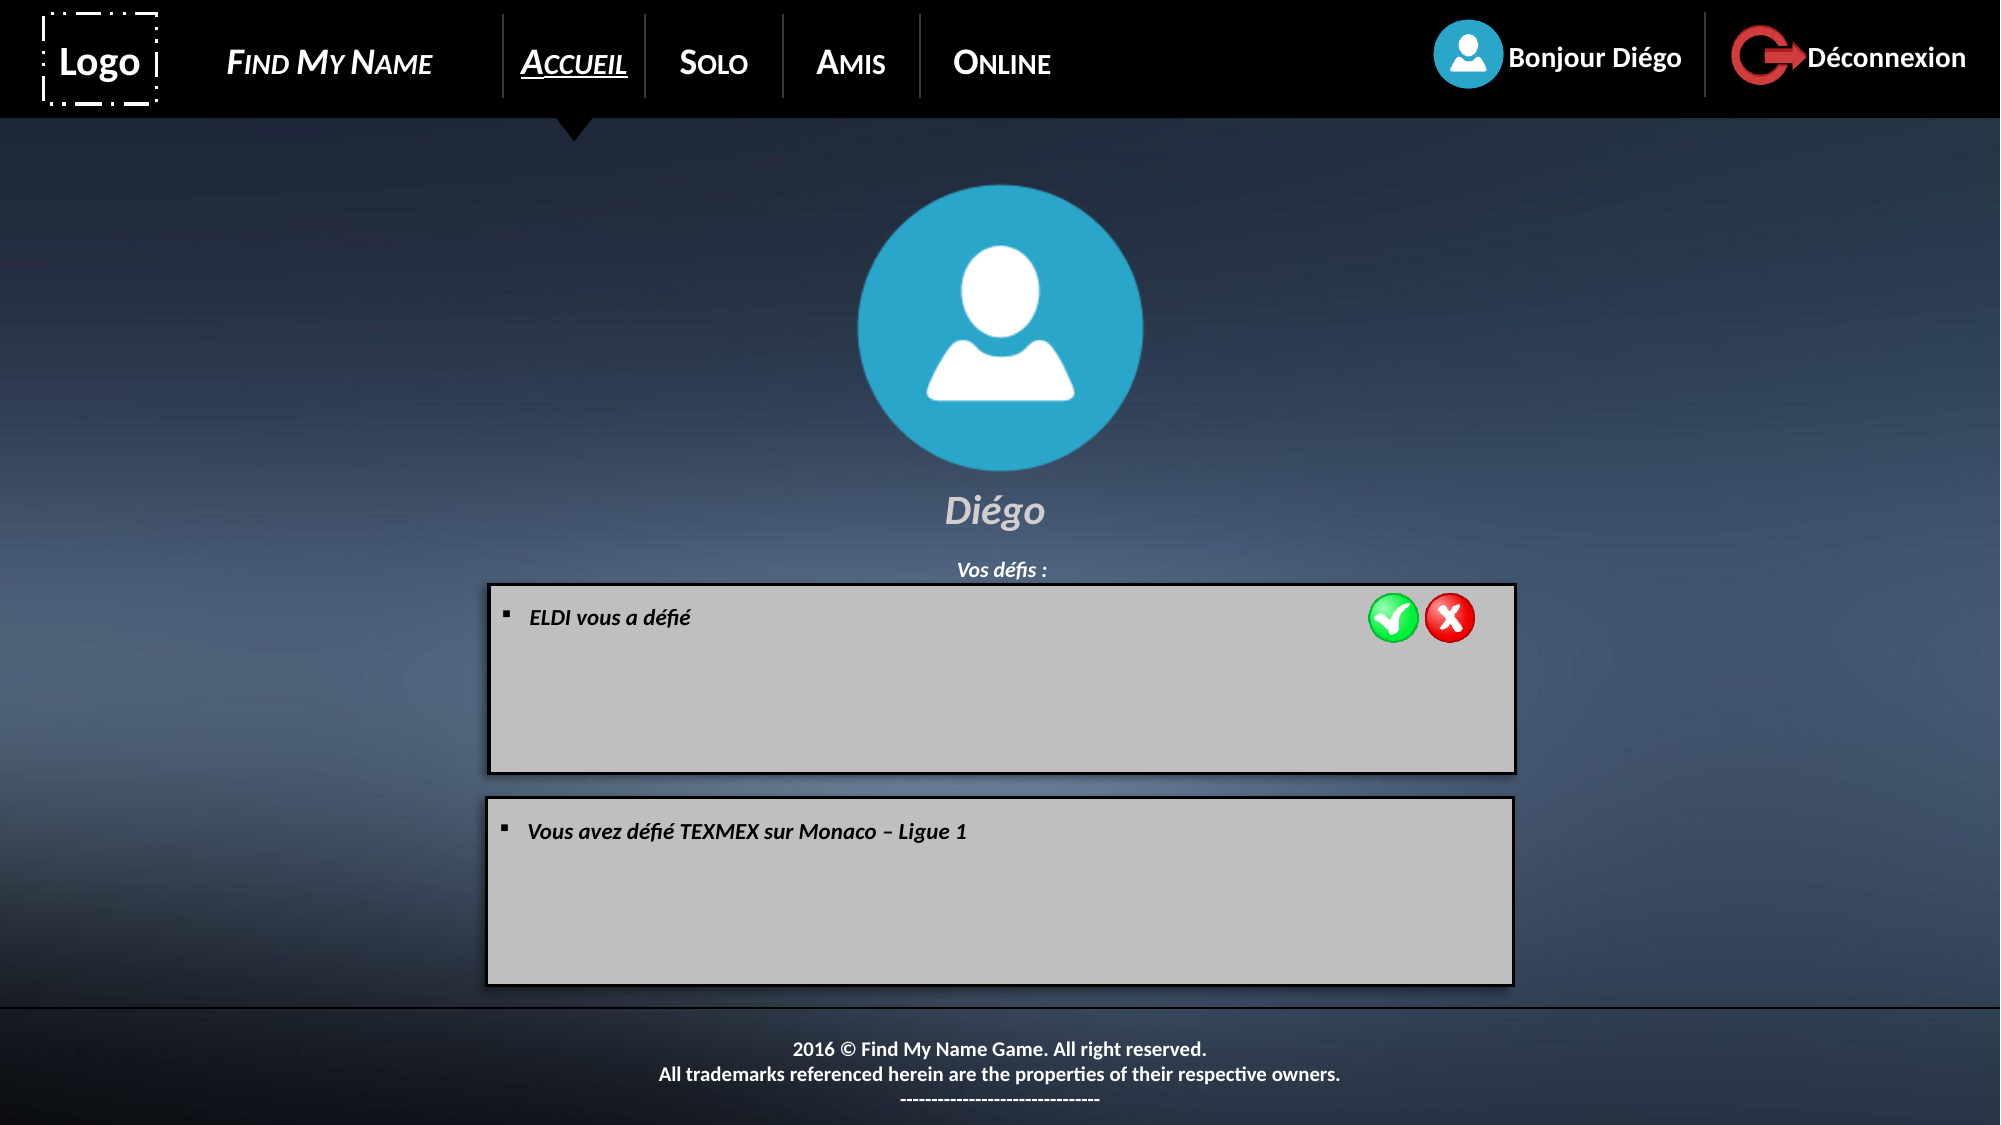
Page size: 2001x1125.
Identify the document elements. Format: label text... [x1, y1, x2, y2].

text_box ACCUEIL [502, 16, 646, 102]
text_box FIND MY NAME [210, 16, 449, 102]
text_box Logo [43, 13, 157, 105]
text_box Déconnexion [1713, 13, 2000, 99]
text_box AMIS [799, 16, 903, 102]
text_box SOLO [662, 16, 766, 102]
text_box Bonjour Diégo [1421, 13, 1715, 99]
picture [1432, 18, 1504, 90]
picture [0, 118, 2000, 1007]
text_box [0, 0, 2000, 118]
picture [1730, 16, 1808, 93]
picture [0, 1008, 2000, 1125]
text_box ONLINE [936, 16, 1068, 102]
